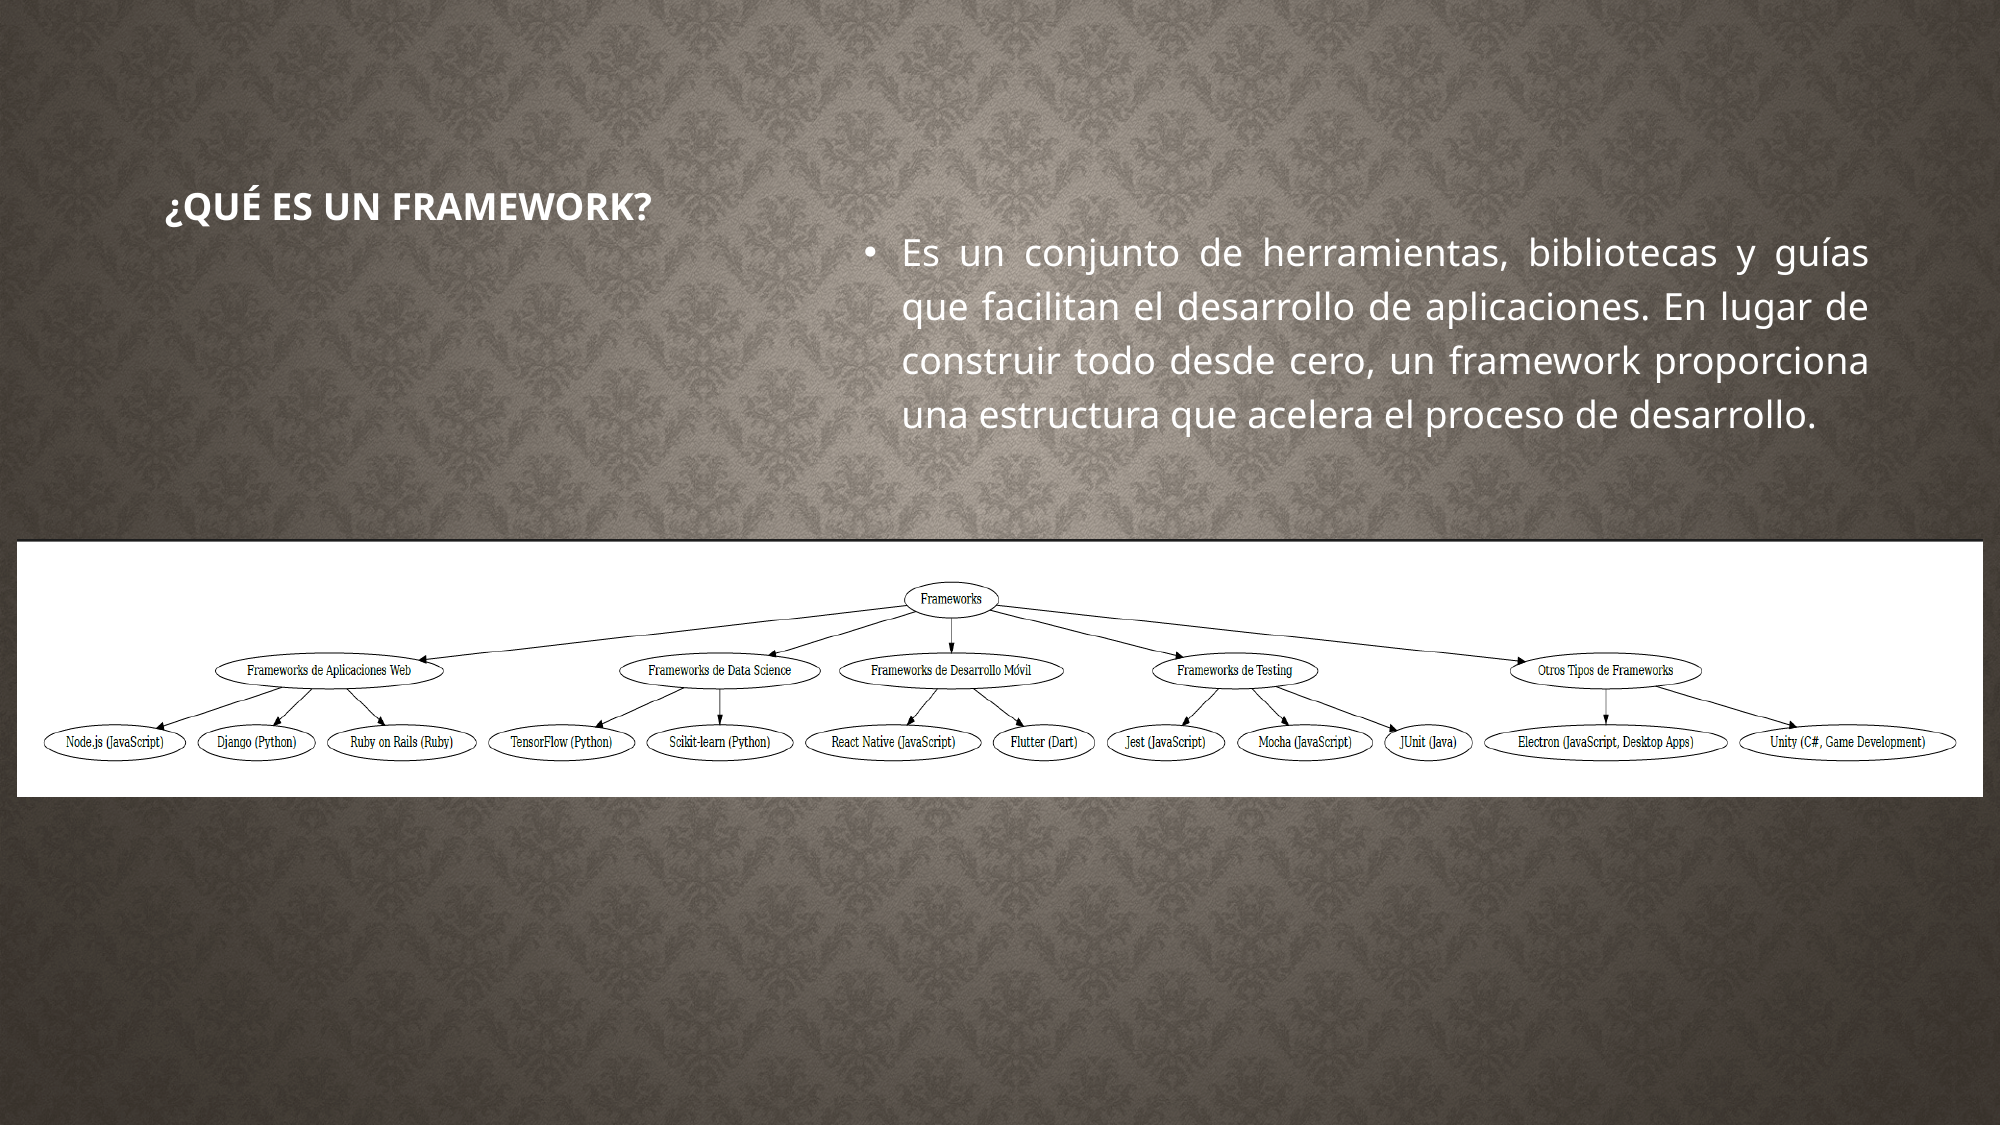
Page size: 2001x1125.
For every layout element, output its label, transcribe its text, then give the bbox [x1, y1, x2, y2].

picture [17, 538, 1983, 798]
list Es un conjunto de herramientas, bibliotecas y guías que facilitan el desarrollo de aplicaciones. En lugar de construir todo desde cero, un framework proporciona una estructura que acelera el proceso de desarrollo. [848, 178, 1886, 479]
title ¿Qué es un Framework? [149, 99, 1849, 318]
